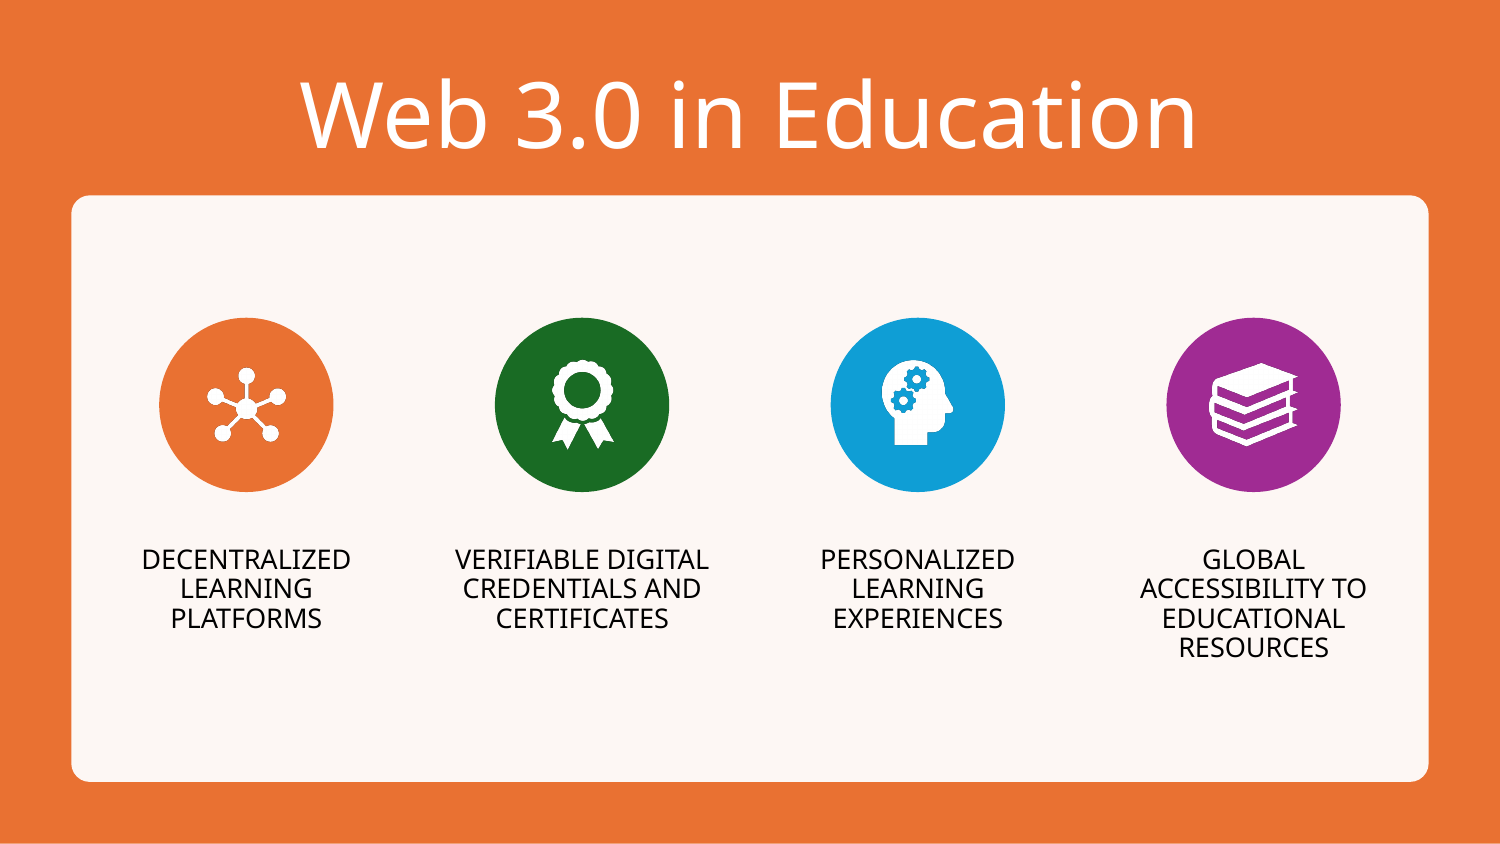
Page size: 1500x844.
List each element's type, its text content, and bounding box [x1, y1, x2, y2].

text_box [0, 0, 1500, 844]
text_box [102, 221, 1398, 758]
title Web 3.0 in Education [103, 56, 1397, 181]
text_box [69, 193, 1431, 784]
